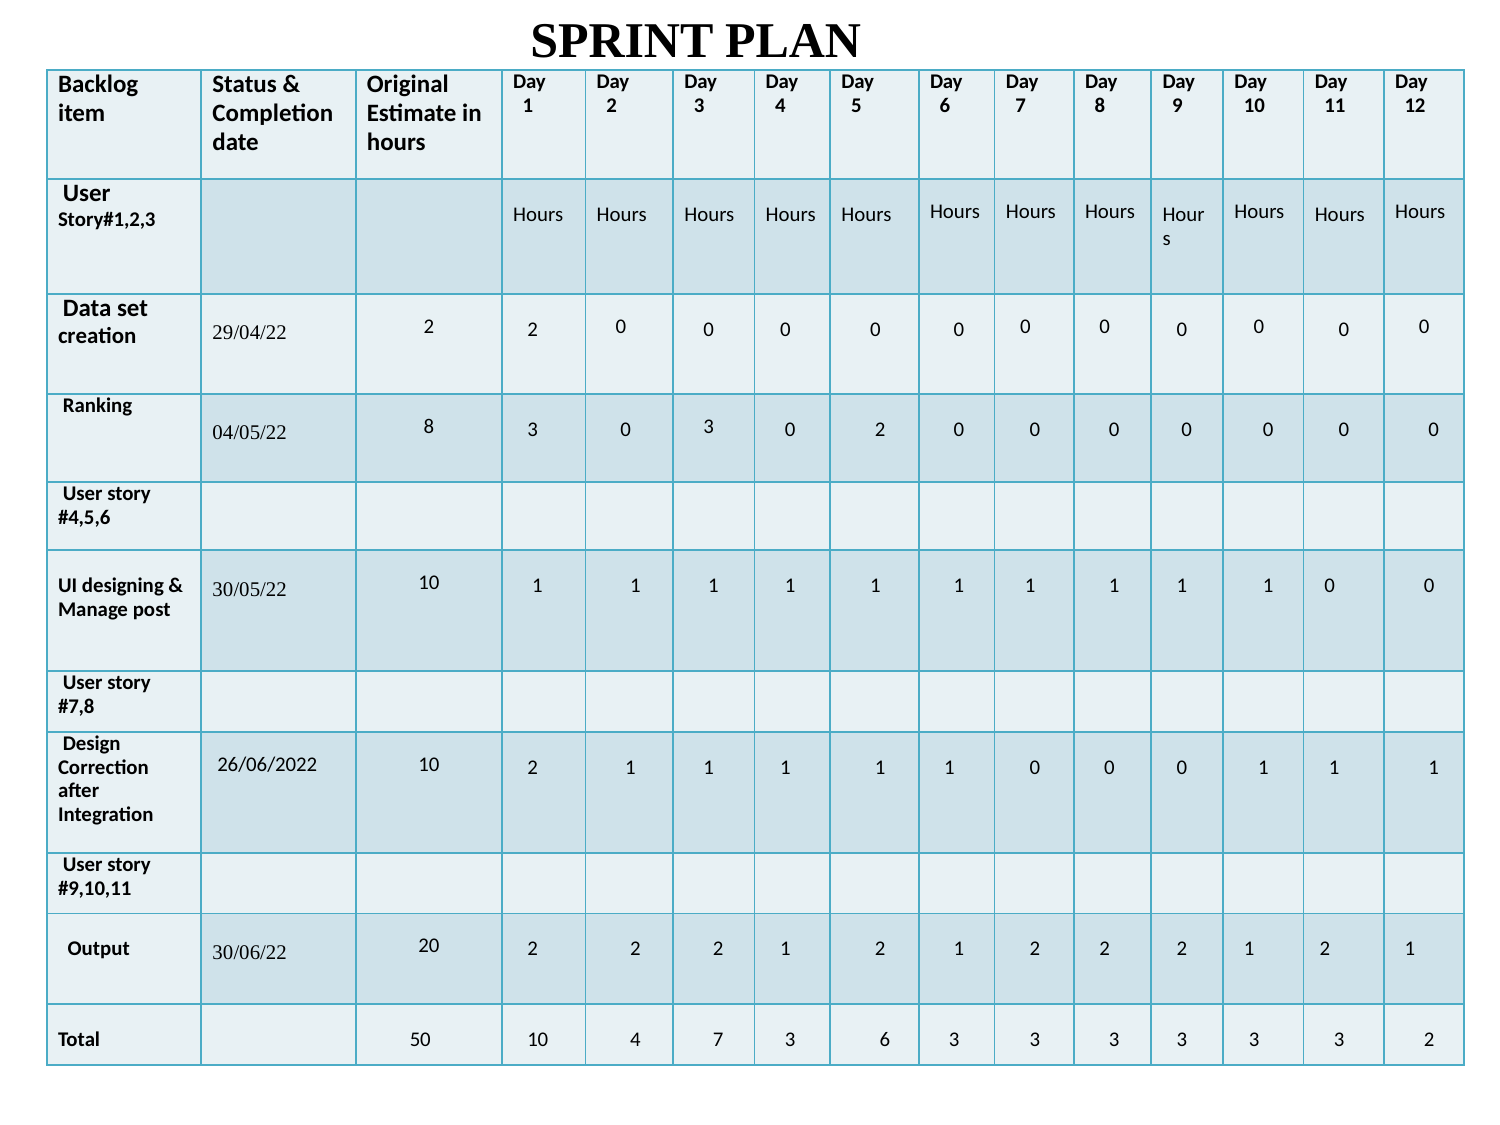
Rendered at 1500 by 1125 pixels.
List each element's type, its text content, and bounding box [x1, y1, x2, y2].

table_cell 3 [755, 1005, 829, 1064]
table_cell Hours [1224, 180, 1303, 293]
table_cell [503, 854, 585, 913]
table_header Status & Completion date [202, 71, 355, 178]
table_cell [1152, 854, 1222, 913]
table_cell 0 [1075, 733, 1150, 852]
table_cell 30/05/22 [202, 551, 355, 670]
table_cell 3 [995, 1005, 1073, 1064]
table_cell 0 [920, 295, 994, 393]
table_cell [920, 483, 994, 549]
table_cell 0 [1075, 395, 1150, 481]
table_cell 0 [1075, 295, 1150, 393]
table_cell 1 [1385, 733, 1463, 852]
table_cell 30/06/22 [202, 914, 355, 1003]
table_cell 2 [1152, 914, 1222, 1003]
table_cell 2 [831, 914, 918, 1003]
table_cell 1 [674, 551, 754, 670]
table_cell [831, 672, 918, 731]
table_cell [357, 854, 501, 913]
table_cell [1304, 672, 1383, 731]
table_cell Output [48, 914, 200, 1003]
table_header Day 6 [920, 71, 994, 178]
table_cell Hours [995, 180, 1073, 293]
table_cell [755, 483, 829, 549]
table_cell 0 [1224, 395, 1303, 481]
table_cell 1 [1385, 914, 1463, 1003]
table_cell 29/04/22 [202, 295, 355, 393]
table_cell 2 [586, 914, 672, 1003]
table_cell 1 [1304, 733, 1383, 852]
table_cell [357, 483, 501, 549]
table_cell 0 [1152, 295, 1222, 393]
table_cell 10 [503, 1005, 585, 1064]
table_cell 7 [674, 1005, 754, 1064]
table_cell [202, 672, 355, 731]
table_cell [674, 854, 754, 913]
table_cell 4 [586, 1005, 672, 1064]
table_cell [1304, 854, 1383, 913]
table_cell 2 [1385, 1005, 1463, 1064]
table_cell 0 [586, 395, 672, 481]
table_cell 1 [755, 733, 829, 852]
table_cell [920, 854, 994, 913]
table_cell Hours [503, 180, 585, 293]
table_cell 20 [357, 914, 501, 1003]
table_cell Hours [920, 180, 994, 293]
table_header Backlog item [48, 71, 200, 178]
table_cell 0 [995, 395, 1073, 481]
table_cell 0 [1385, 395, 1463, 481]
table_header Day 11 [1304, 71, 1383, 178]
table_cell User Story#1,2,3 [48, 180, 200, 293]
table_cell Design Correction after Integration [48, 733, 200, 852]
table_cell [674, 672, 754, 731]
table_cell [995, 672, 1073, 731]
table_cell [920, 672, 994, 731]
table_cell Ranking [48, 395, 200, 481]
table_cell [586, 672, 672, 731]
table_cell [1385, 483, 1463, 549]
table_cell 0 [995, 295, 1073, 393]
table_cell 2 [503, 733, 585, 852]
table_cell 3 [1304, 1005, 1383, 1064]
table_cell User story #9,10,11 [48, 854, 200, 913]
table_cell 1 [1224, 914, 1303, 1003]
table_cell 0 [1224, 295, 1303, 393]
table_cell 0 [995, 733, 1073, 852]
table_cell 2 [503, 914, 585, 1003]
table_cell [1304, 483, 1383, 549]
table_cell [1385, 672, 1463, 731]
table_cell [202, 1005, 355, 1064]
table_cell [831, 483, 918, 549]
table_cell 3 [1075, 1005, 1150, 1064]
table_cell 3 [1152, 1005, 1222, 1064]
table_cell 0 [586, 295, 672, 393]
table_cell 8 [357, 395, 501, 481]
table_header Day 3 [674, 71, 754, 178]
table_cell [503, 672, 585, 731]
table_cell [1075, 854, 1150, 913]
table_cell 0 [1304, 395, 1383, 481]
table_header Day 2 [586, 71, 672, 178]
table_cell Hours [674, 180, 754, 293]
table_cell 0 [831, 295, 918, 393]
table_cell 26/06/2022 [202, 733, 355, 852]
table_header Day 8 [1075, 71, 1150, 178]
table_cell [1224, 672, 1303, 731]
table_cell [1075, 672, 1150, 731]
table_cell Hours [1152, 180, 1222, 293]
table_cell 0 [1385, 551, 1463, 670]
table_cell 2 [831, 395, 918, 481]
table_header Day 7 [995, 71, 1073, 178]
table_cell [1075, 483, 1150, 549]
table_cell 0 [1152, 395, 1222, 481]
table_cell 1 [831, 733, 918, 852]
table_header Day 4 [755, 71, 829, 178]
table_cell 1 [831, 551, 918, 670]
table_header Day 9 [1152, 71, 1222, 178]
table_cell 2 [1304, 914, 1383, 1003]
table_cell [674, 483, 754, 549]
table_cell 1 [1224, 551, 1303, 670]
table_cell 2 [503, 295, 585, 393]
table_cell 2 [357, 295, 501, 393]
table_cell [586, 483, 672, 549]
table_cell [995, 483, 1073, 549]
table_cell 1 [586, 551, 672, 670]
table_cell 04/05/22 [202, 395, 355, 481]
table_cell [755, 672, 829, 731]
table_cell 0 [1152, 733, 1222, 852]
table_cell 1 [1224, 733, 1303, 852]
table_cell [1224, 854, 1303, 913]
table_cell [202, 483, 355, 549]
table_cell User story #7,8 [48, 672, 200, 731]
table_cell 1 [674, 733, 754, 852]
table_cell 0 [755, 395, 829, 481]
table_cell UI designing & Manage post [48, 551, 200, 670]
table_cell 1 [1152, 551, 1222, 670]
table_header Original Estimate in hours [357, 71, 501, 178]
table_cell 2 [995, 914, 1073, 1003]
table_cell [357, 672, 501, 731]
table_cell 0 [755, 295, 829, 393]
table_cell 10 [357, 733, 501, 852]
table_cell 1 [920, 914, 994, 1003]
table_cell [357, 180, 501, 293]
table_cell 3 [674, 395, 754, 481]
table_cell 50 [357, 1005, 501, 1064]
table_cell 1 [755, 551, 829, 670]
table_cell 6 [831, 1005, 918, 1064]
table_header Day 5 [831, 71, 918, 178]
table_cell 0 [1385, 295, 1463, 393]
table_cell 1 [1075, 551, 1150, 670]
table_cell 0 [1304, 551, 1383, 670]
table_header Day 10 [1224, 71, 1303, 178]
table_cell Hours [831, 180, 918, 293]
table_cell Hours [1304, 180, 1383, 293]
table_cell [831, 854, 918, 913]
table_cell 1 [755, 914, 829, 1003]
table_cell Data set creation [48, 295, 200, 393]
text_box SPRINT PLAN [515, 0, 881, 69]
table_cell [1152, 672, 1222, 731]
table_cell 3 [920, 1005, 994, 1064]
table_cell [1152, 483, 1222, 549]
table_cell [995, 854, 1073, 913]
table_cell 0 [674, 295, 754, 393]
table_cell 0 [920, 395, 994, 481]
table_cell User story #4,5,6 [48, 483, 200, 549]
table_cell 3 [503, 395, 585, 481]
table_cell [586, 854, 672, 913]
table_cell 2 [674, 914, 754, 1003]
table_cell [755, 854, 829, 913]
table_cell 10 [357, 551, 501, 670]
table_cell 1 [995, 551, 1073, 670]
table_cell 1 [920, 551, 994, 670]
table_cell [1224, 483, 1303, 549]
table_cell 1 [503, 551, 585, 670]
table_cell Hours [586, 180, 672, 293]
table_cell Hours [755, 180, 829, 293]
table_cell 1 [920, 733, 994, 852]
table_cell 0 [1304, 295, 1383, 393]
table_header Day 12 [1385, 71, 1463, 178]
table_cell 2 [1075, 914, 1150, 1003]
table_cell [202, 854, 355, 913]
table_cell [1385, 854, 1463, 913]
table_cell Hours [1075, 180, 1150, 293]
table_header Day 1 [503, 71, 585, 178]
table_cell 3 [1224, 1005, 1303, 1064]
table_cell Hours [1385, 180, 1463, 293]
table_cell [503, 483, 585, 549]
table_cell 1 [586, 733, 672, 852]
table_cell Total [48, 1005, 200, 1064]
table_cell [202, 180, 355, 293]
